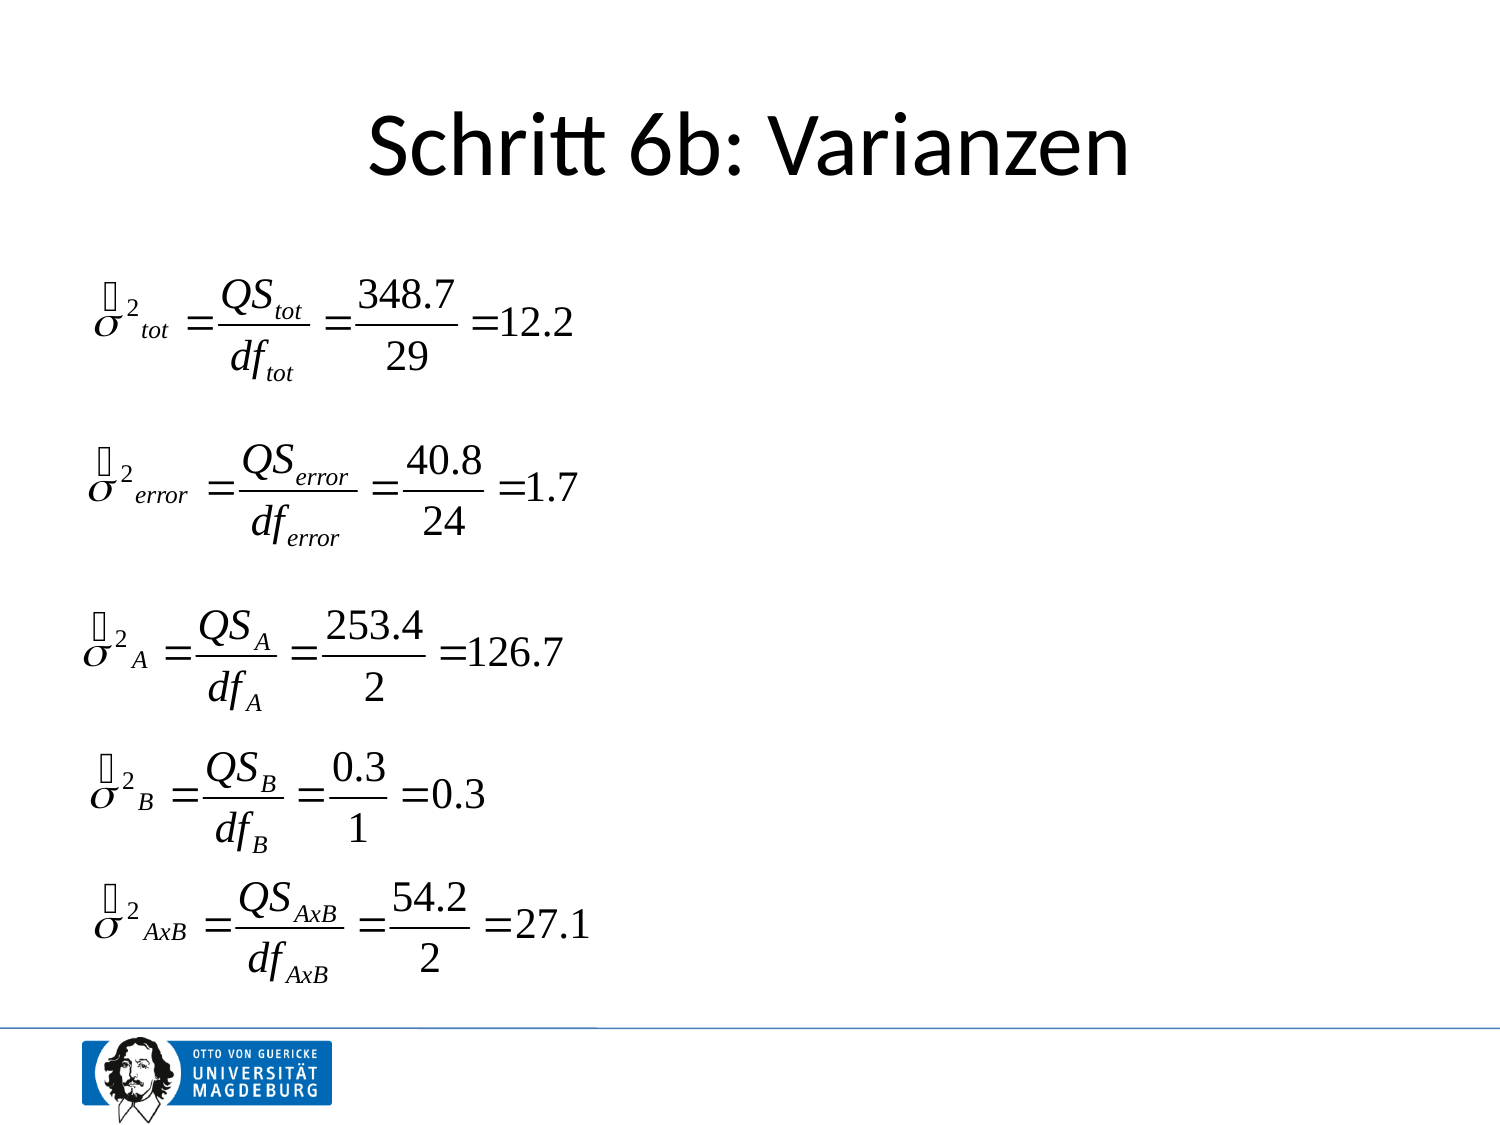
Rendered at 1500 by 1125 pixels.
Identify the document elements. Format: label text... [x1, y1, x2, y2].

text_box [83, 739, 491, 864]
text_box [82, 432, 587, 557]
title Schritt 6b: Varianzen [75, 45, 1425, 233]
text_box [88, 869, 597, 994]
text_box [88, 266, 582, 391]
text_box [76, 597, 571, 722]
picture [82, 1037, 340, 1125]
